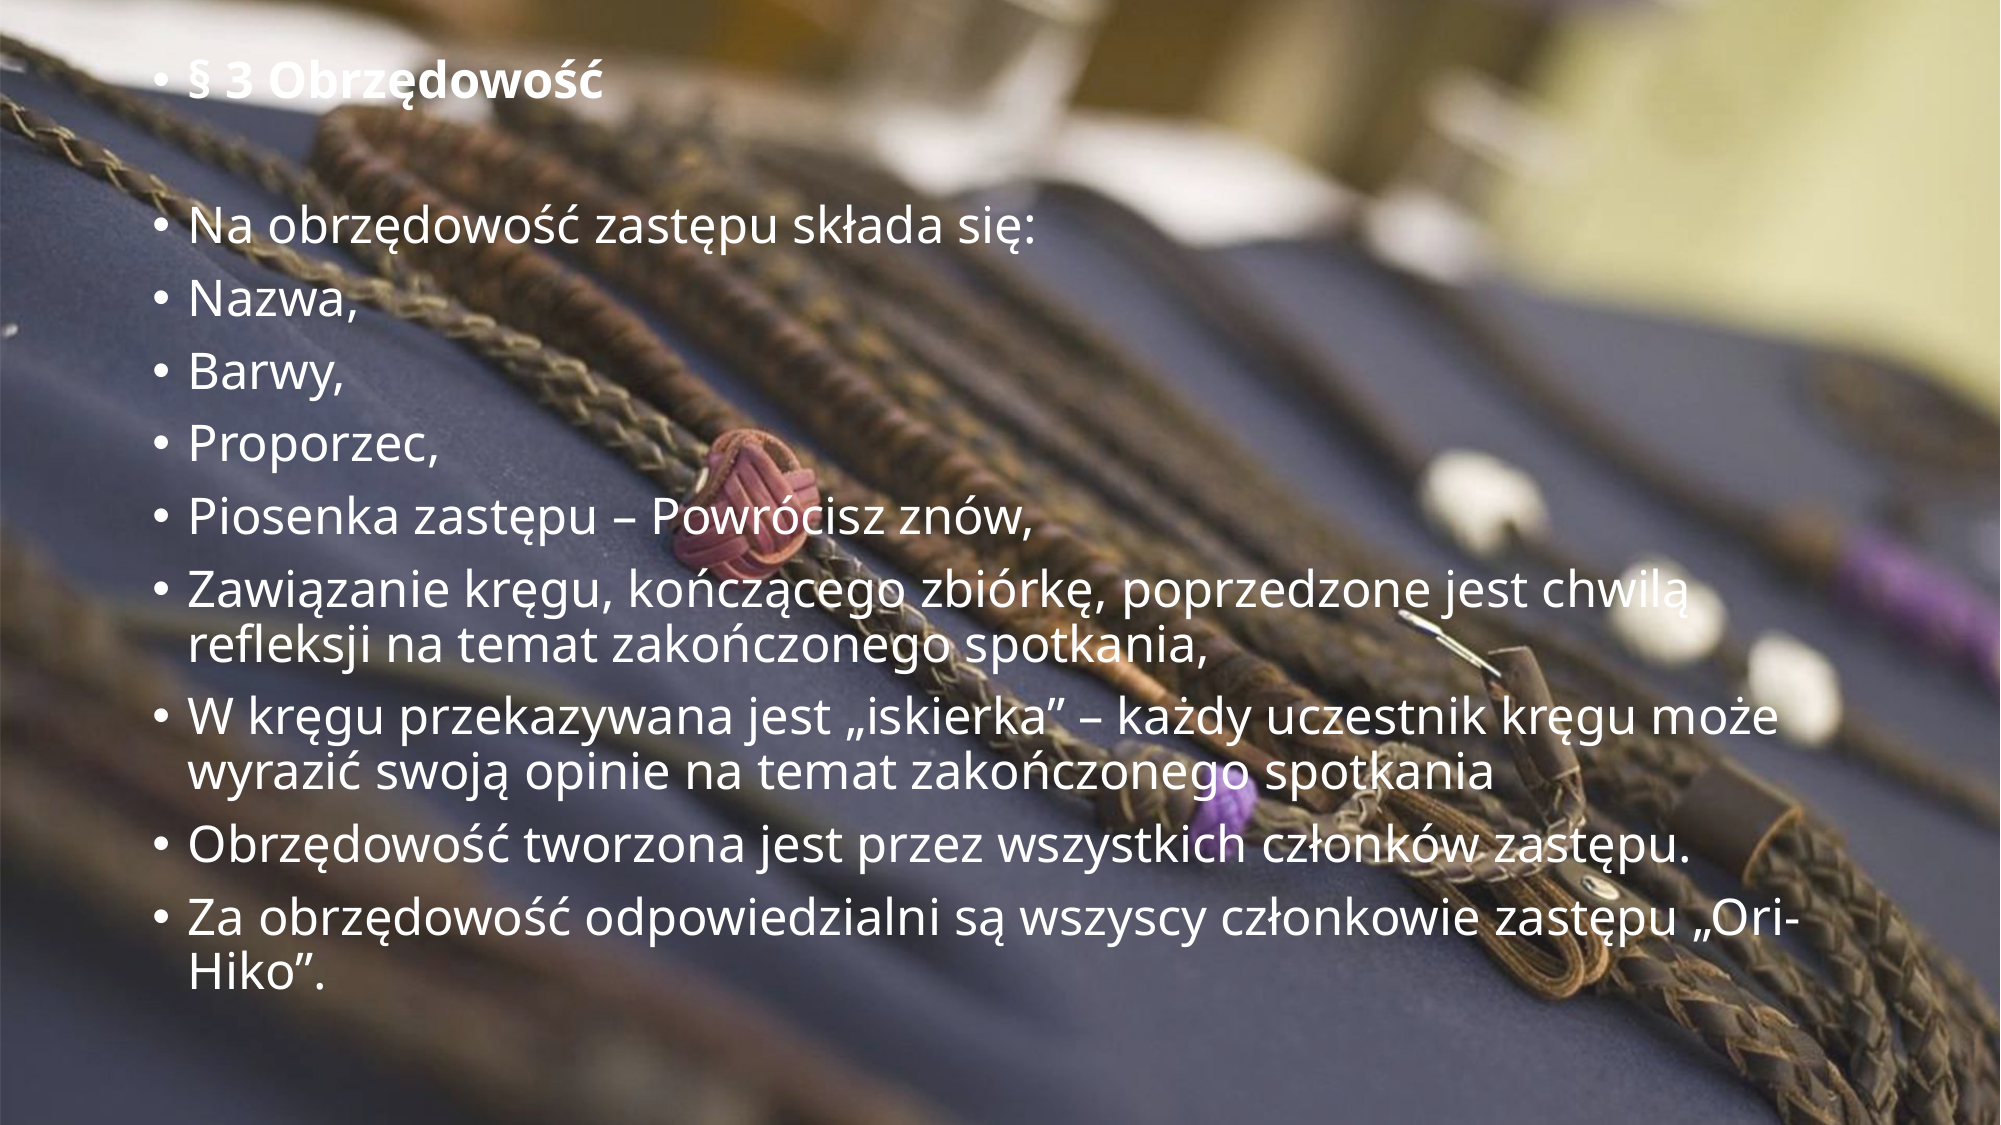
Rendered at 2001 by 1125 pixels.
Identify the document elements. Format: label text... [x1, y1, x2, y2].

list § 3 Obrzędowość Na obrzędowość zastępu składa się: Nazwa, Barwy, Proporzec, Piosenka zastępu – Powrócisz znów, Zawiązanie kręgu, kończącego zbiórkę, poprzedzone jest chwilą refleksji na temat zakończonego spotkania, W kręgu przekazywana jest „iskierka” – każdy uczestnik kręgu może wyrazić swoją opinie na temat zakończonego spotkania Obrzędowość tworzona jest przez wszystkich członków zastępu. Za obrzędowość odpowiedzialni są wszyscy członkowie zastępu „Ori-Hiko”. [137, 46, 1863, 1014]
